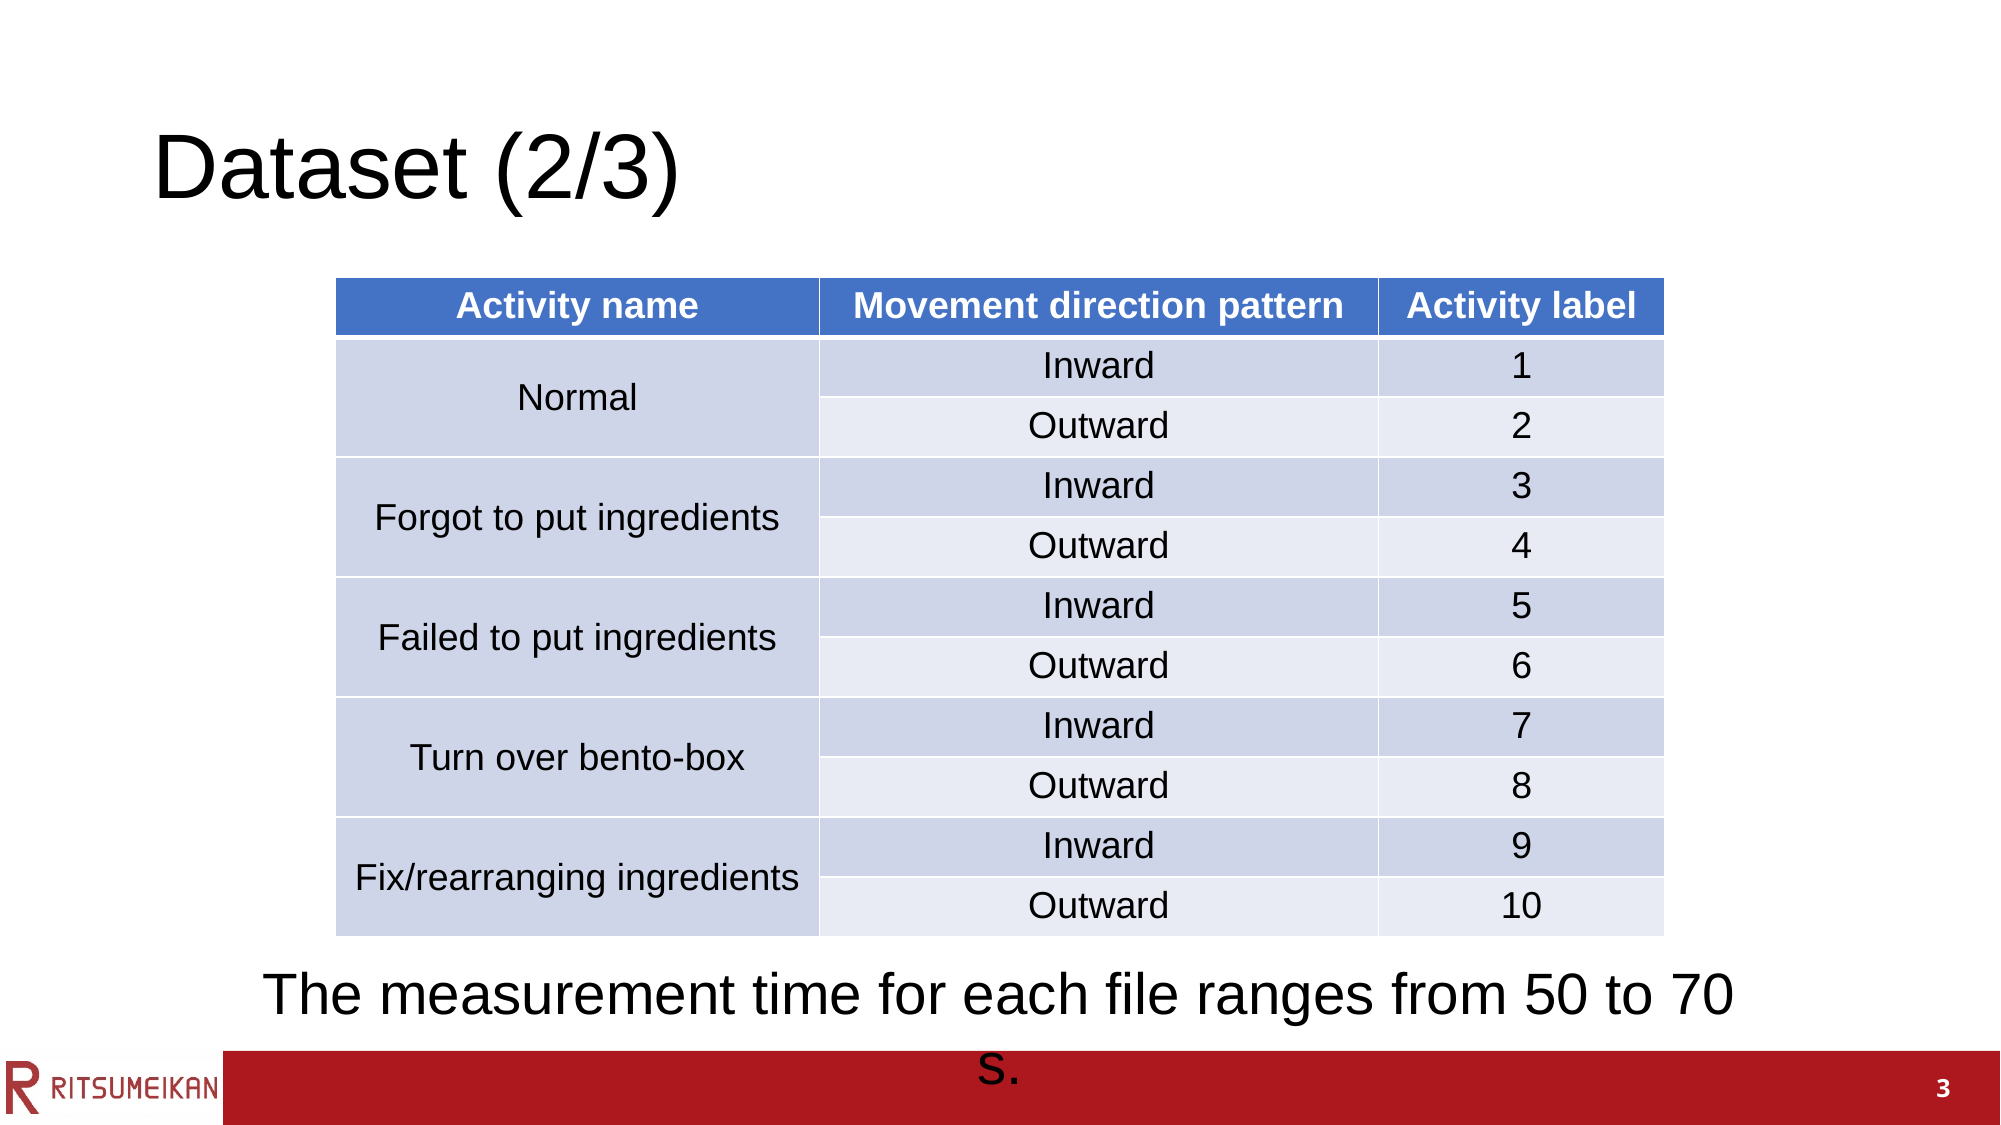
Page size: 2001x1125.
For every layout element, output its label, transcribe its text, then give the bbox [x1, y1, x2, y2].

table_cell Failed to put ingredients [336, 578, 819, 696]
table_cell Outward [820, 758, 1378, 816]
table_header Movement direction pattern [820, 278, 1378, 335]
table_cell 6 [1379, 638, 1664, 696]
table_cell 7 [1379, 698, 1664, 756]
table_cell 3 [1379, 458, 1664, 516]
text_box The measurement time for each file ranges from 50 to 70 s. [221, 948, 1779, 1104]
picture [0, 1050, 223, 1125]
table_cell Inward [820, 340, 1378, 396]
table_cell 10 [1379, 878, 1664, 936]
table_cell Fix/rearranging ingredients [336, 818, 819, 936]
table_cell Inward [820, 578, 1378, 636]
table_header Activity name [336, 278, 819, 335]
table_cell Inward [820, 698, 1378, 756]
table_cell Inward [820, 458, 1378, 516]
table_cell 8 [1379, 758, 1664, 816]
table_cell Outward [820, 638, 1378, 696]
table_cell Outward [820, 878, 1378, 936]
table_cell 9 [1379, 818, 1664, 876]
table_cell Normal [336, 340, 819, 456]
table_cell Inward [820, 818, 1378, 876]
table_cell 5 [1379, 578, 1664, 636]
table_cell Forgot to put ingredients [336, 458, 819, 576]
table_header Activity label [1379, 278, 1664, 335]
table_cell 2 [1379, 398, 1664, 456]
table_cell 4 [1379, 518, 1664, 576]
table_cell 1 [1379, 340, 1664, 396]
table_cell Outward [820, 518, 1378, 576]
title Dataset (2/3) [137, 59, 1863, 278]
table_cell Turn over bento-box [336, 698, 819, 816]
slide_number 3 [1812, 1052, 1966, 1125]
table_cell Outward [820, 398, 1378, 456]
